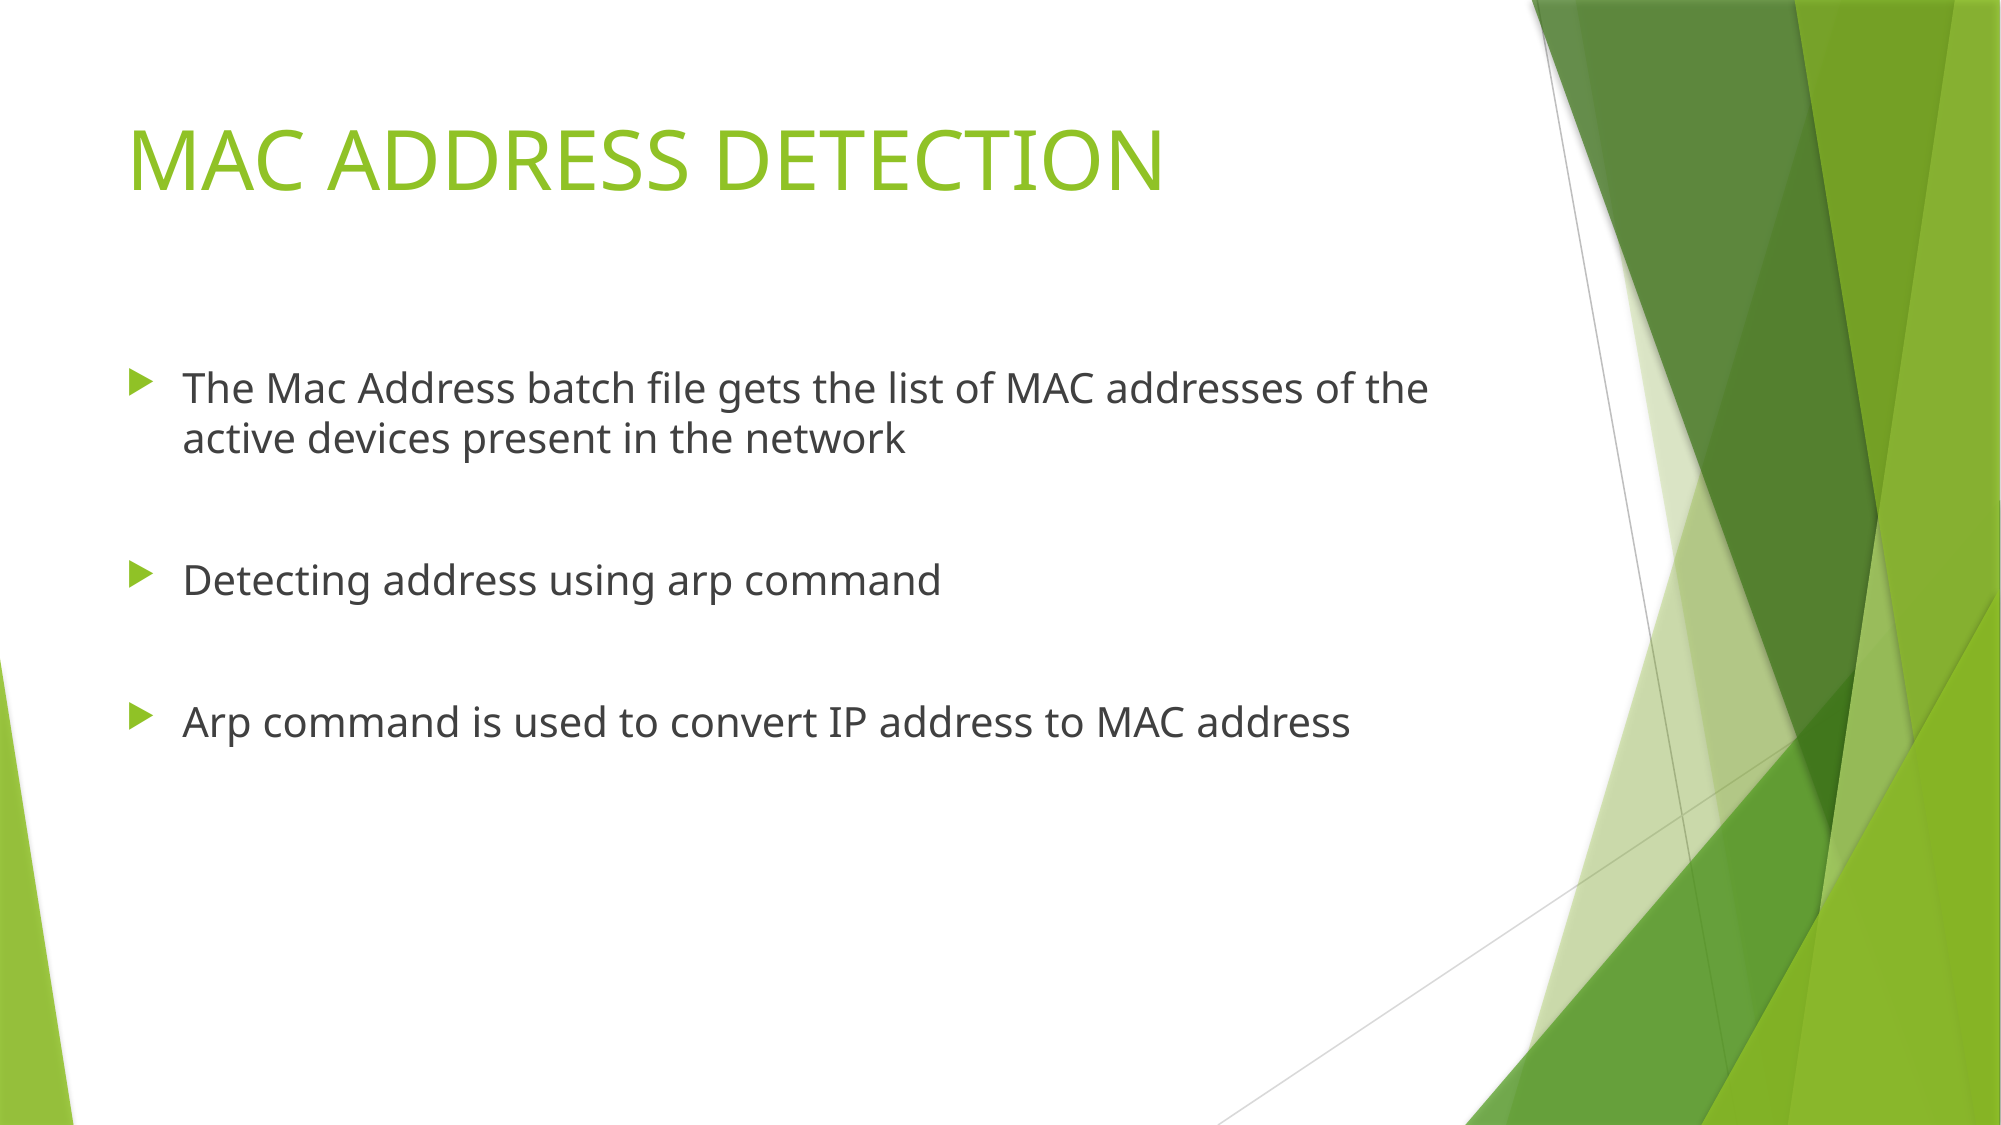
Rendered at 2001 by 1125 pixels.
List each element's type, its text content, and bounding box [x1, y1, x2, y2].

title MAC ADDRESS DETECTION [111, 99, 1522, 317]
list The Mac Address batch file gets the list of MAC addresses of the active devices present in the network Detecting address using arp command Arp command is used to convert IP address to MAC address [111, 354, 1522, 992]
